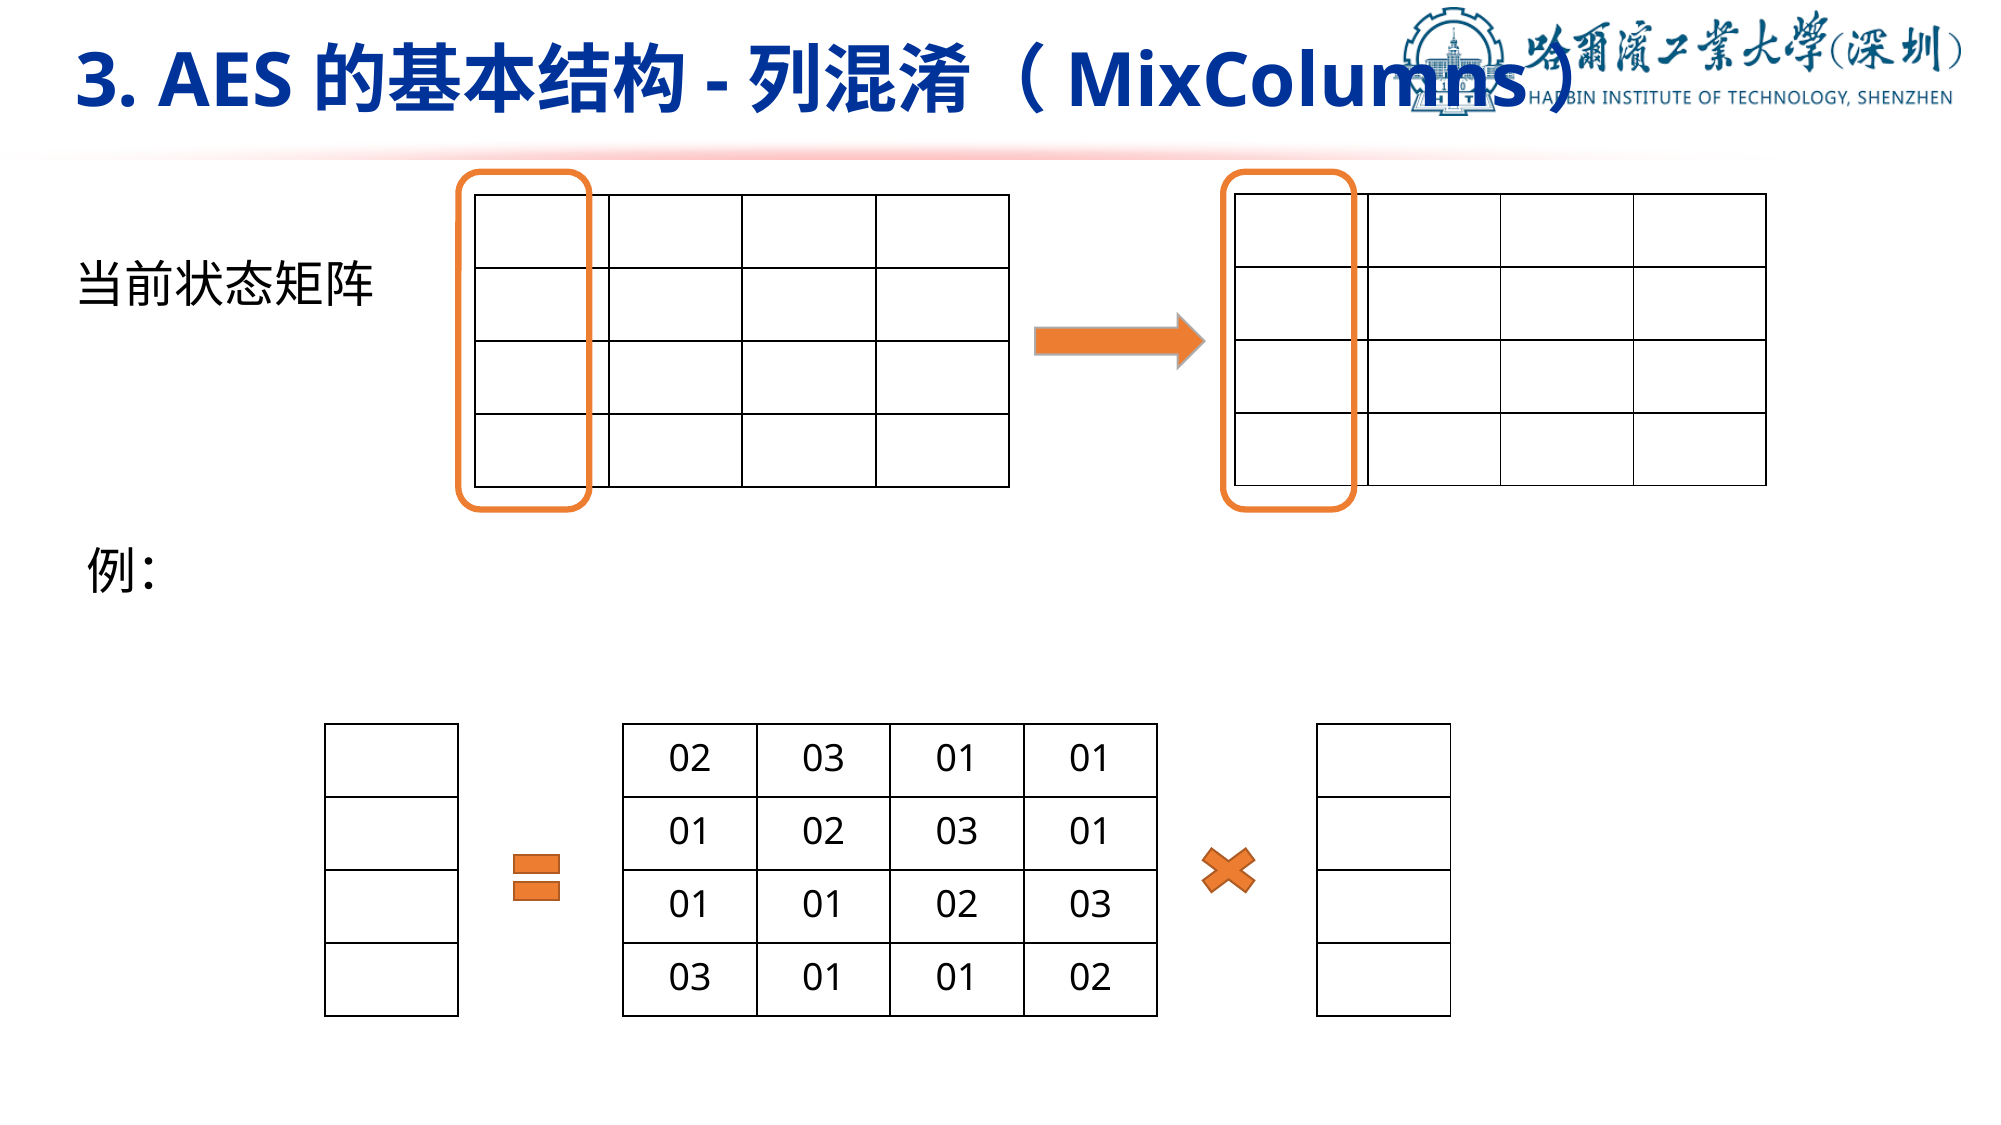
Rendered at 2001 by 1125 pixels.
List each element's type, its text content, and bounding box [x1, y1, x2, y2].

table_cell 02 [891, 871, 1023, 942]
text_box [513, 854, 560, 874]
title 3. AES的基本结构-列混淆（MixColumns） [60, 14, 1727, 150]
table_cell 03 [624, 944, 756, 1015]
picture [1446, 10, 1461, 14]
text_box [1201, 847, 1256, 894]
table_cell 03 [891, 798, 1023, 869]
picture [1393, 7, 1447, 14]
table_cell 01 [624, 871, 756, 942]
table_cell 01 [624, 798, 756, 869]
table_cell 03 [1025, 871, 1156, 942]
table_cell 01 [1025, 798, 1156, 869]
table_cell 01 [891, 944, 1023, 1015]
table_header 01 [891, 725, 1023, 796]
text_box [1034, 311, 1207, 371]
picture [1460, 7, 1961, 116]
text_box [513, 881, 560, 901]
text_box [457, 170, 591, 511]
table_cell 02 [1025, 944, 1156, 1015]
table_cell 02 [758, 798, 889, 869]
table_cell 01 [758, 871, 889, 942]
text_box [1222, 170, 1356, 511]
table_header 01 [1025, 725, 1156, 796]
text_box 例： [71, 532, 510, 607]
text_box 当前状态矩阵 [60, 245, 457, 320]
table_header 03 [758, 725, 889, 796]
table_header 02 [624, 725, 756, 796]
table_cell 01 [758, 944, 889, 1015]
